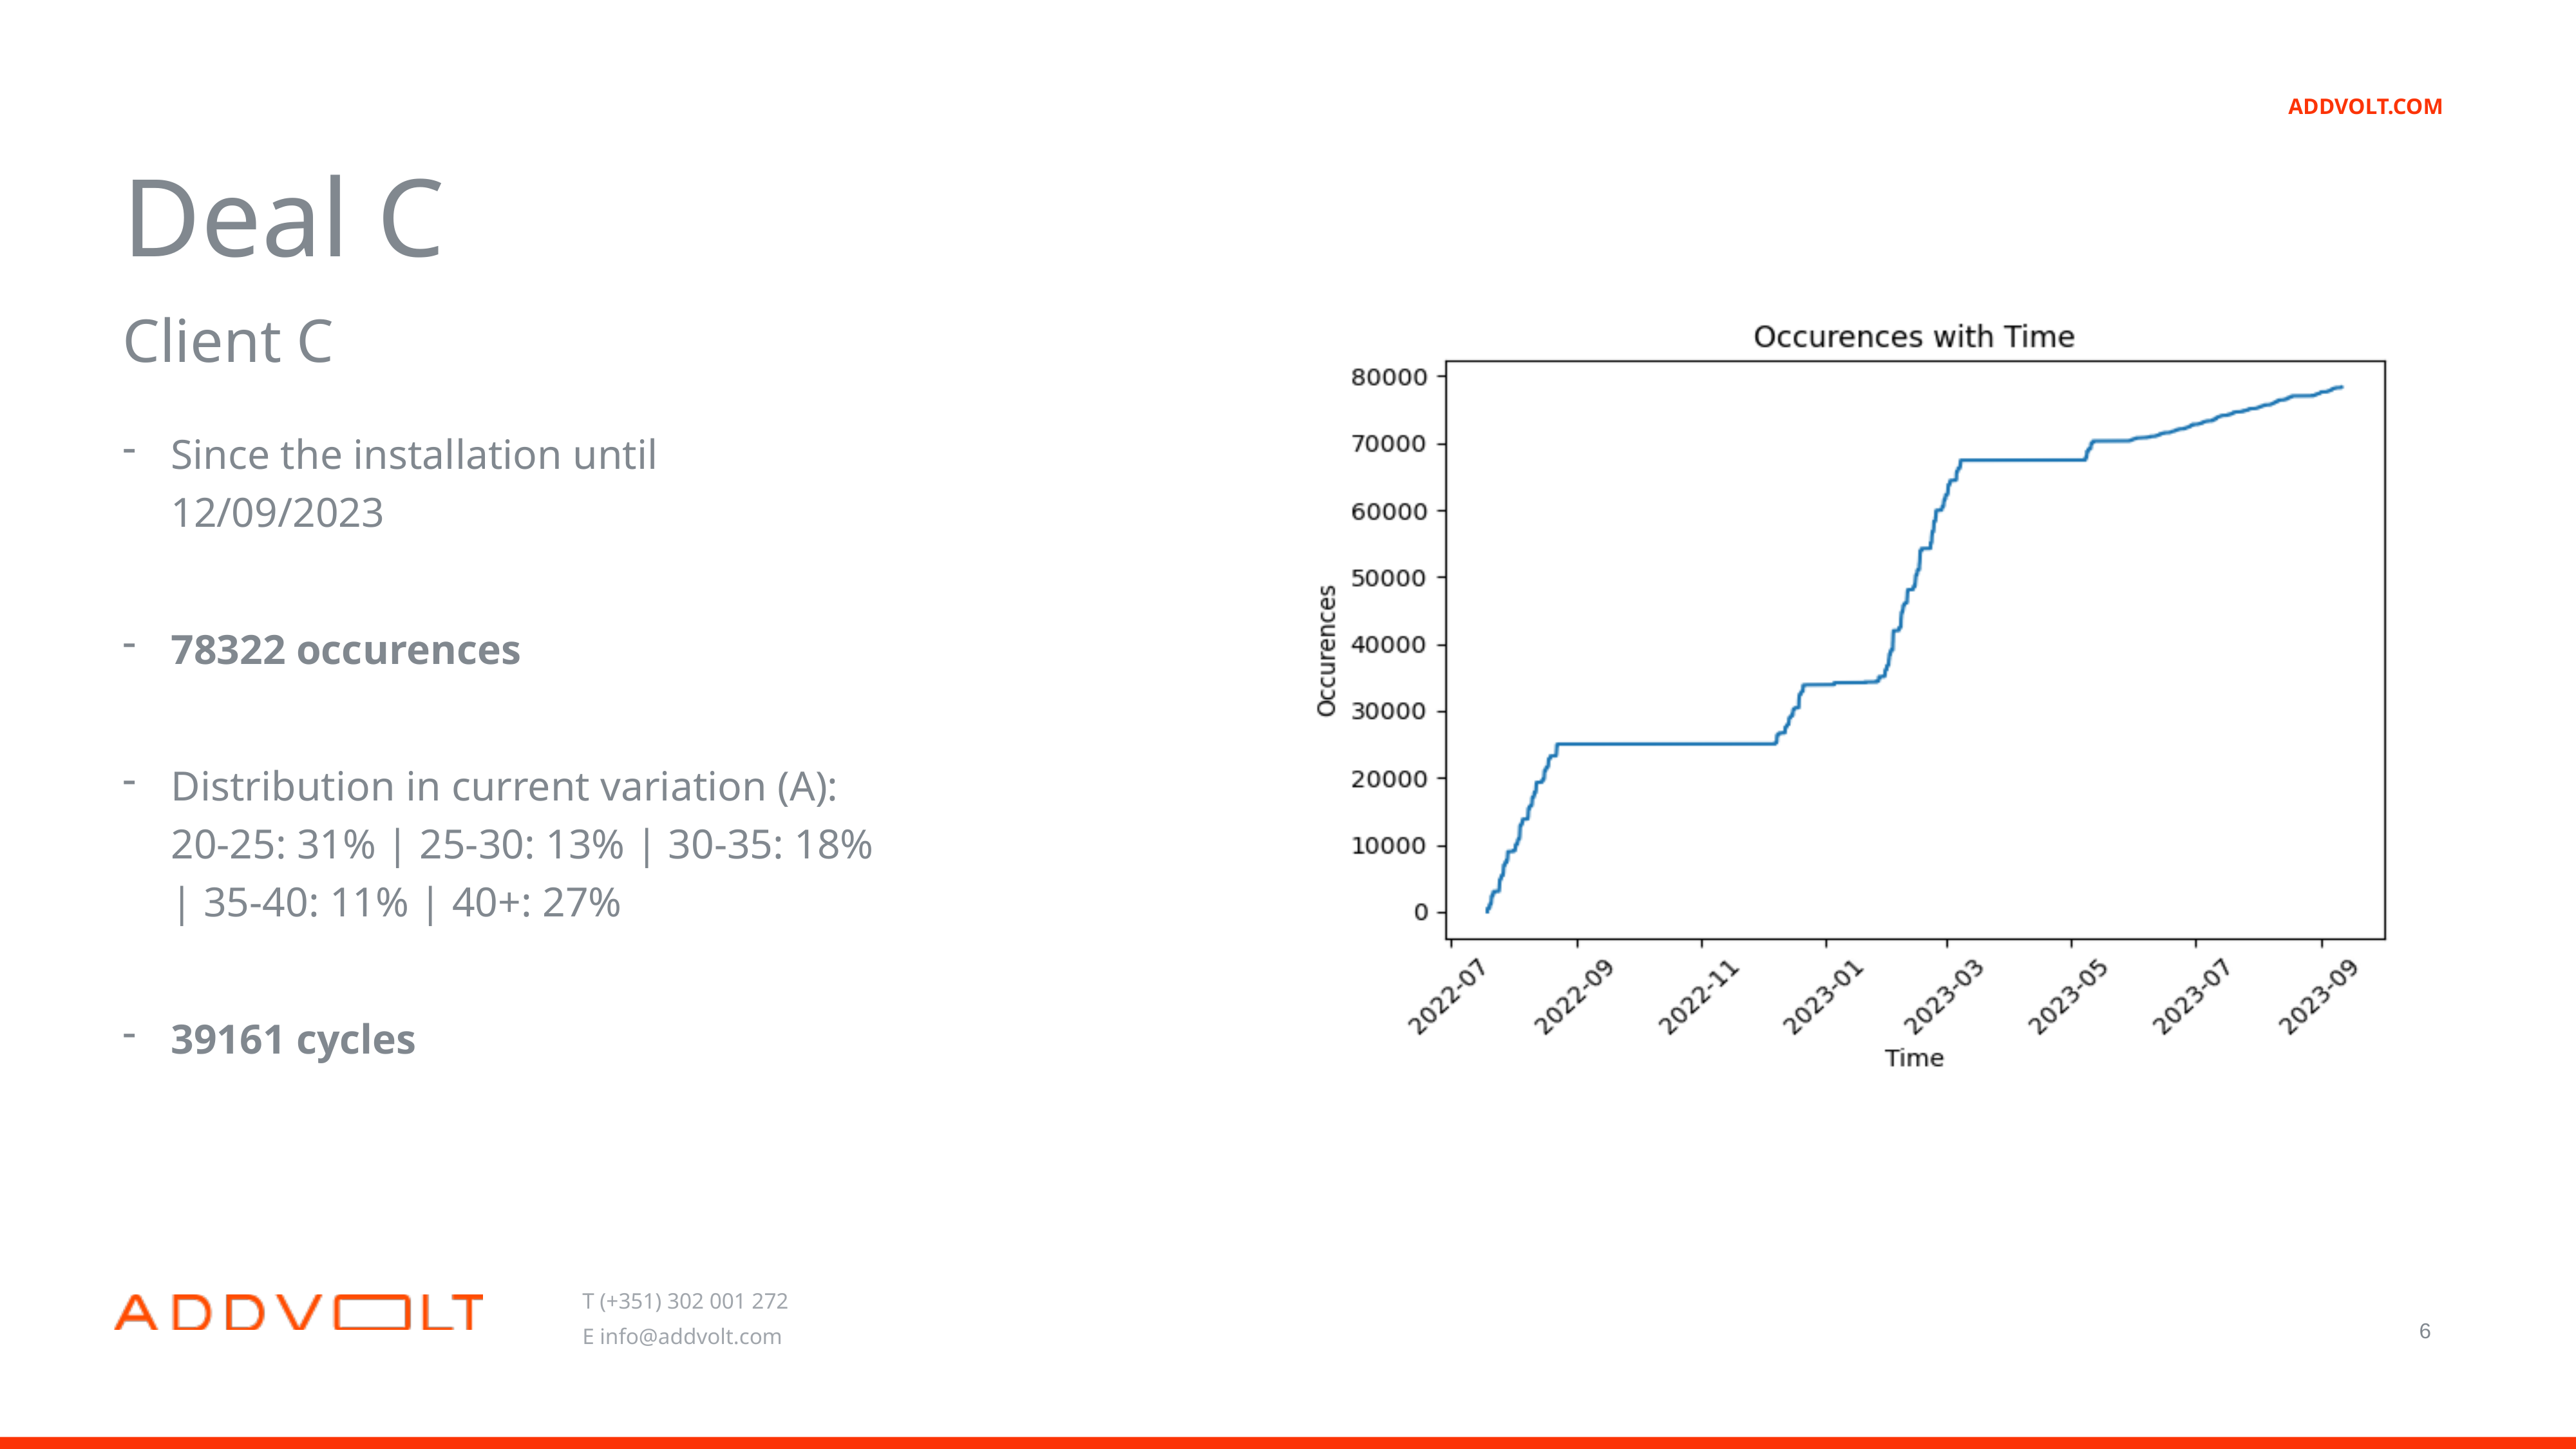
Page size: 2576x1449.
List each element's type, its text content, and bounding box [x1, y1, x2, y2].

text_box Since the installation until 12/09/2023 78322 occurences Distribution in current variation (A): 20-25: 31% | 25-30: 13% | 30-35: 18% | 35-40: 11% | 40+: 27% 39161 cycles [115, 412, 889, 1117]
picture [1290, 299, 2411, 1097]
text_box Deal C [115, 140, 839, 286]
text_box Client C [115, 295, 839, 383]
